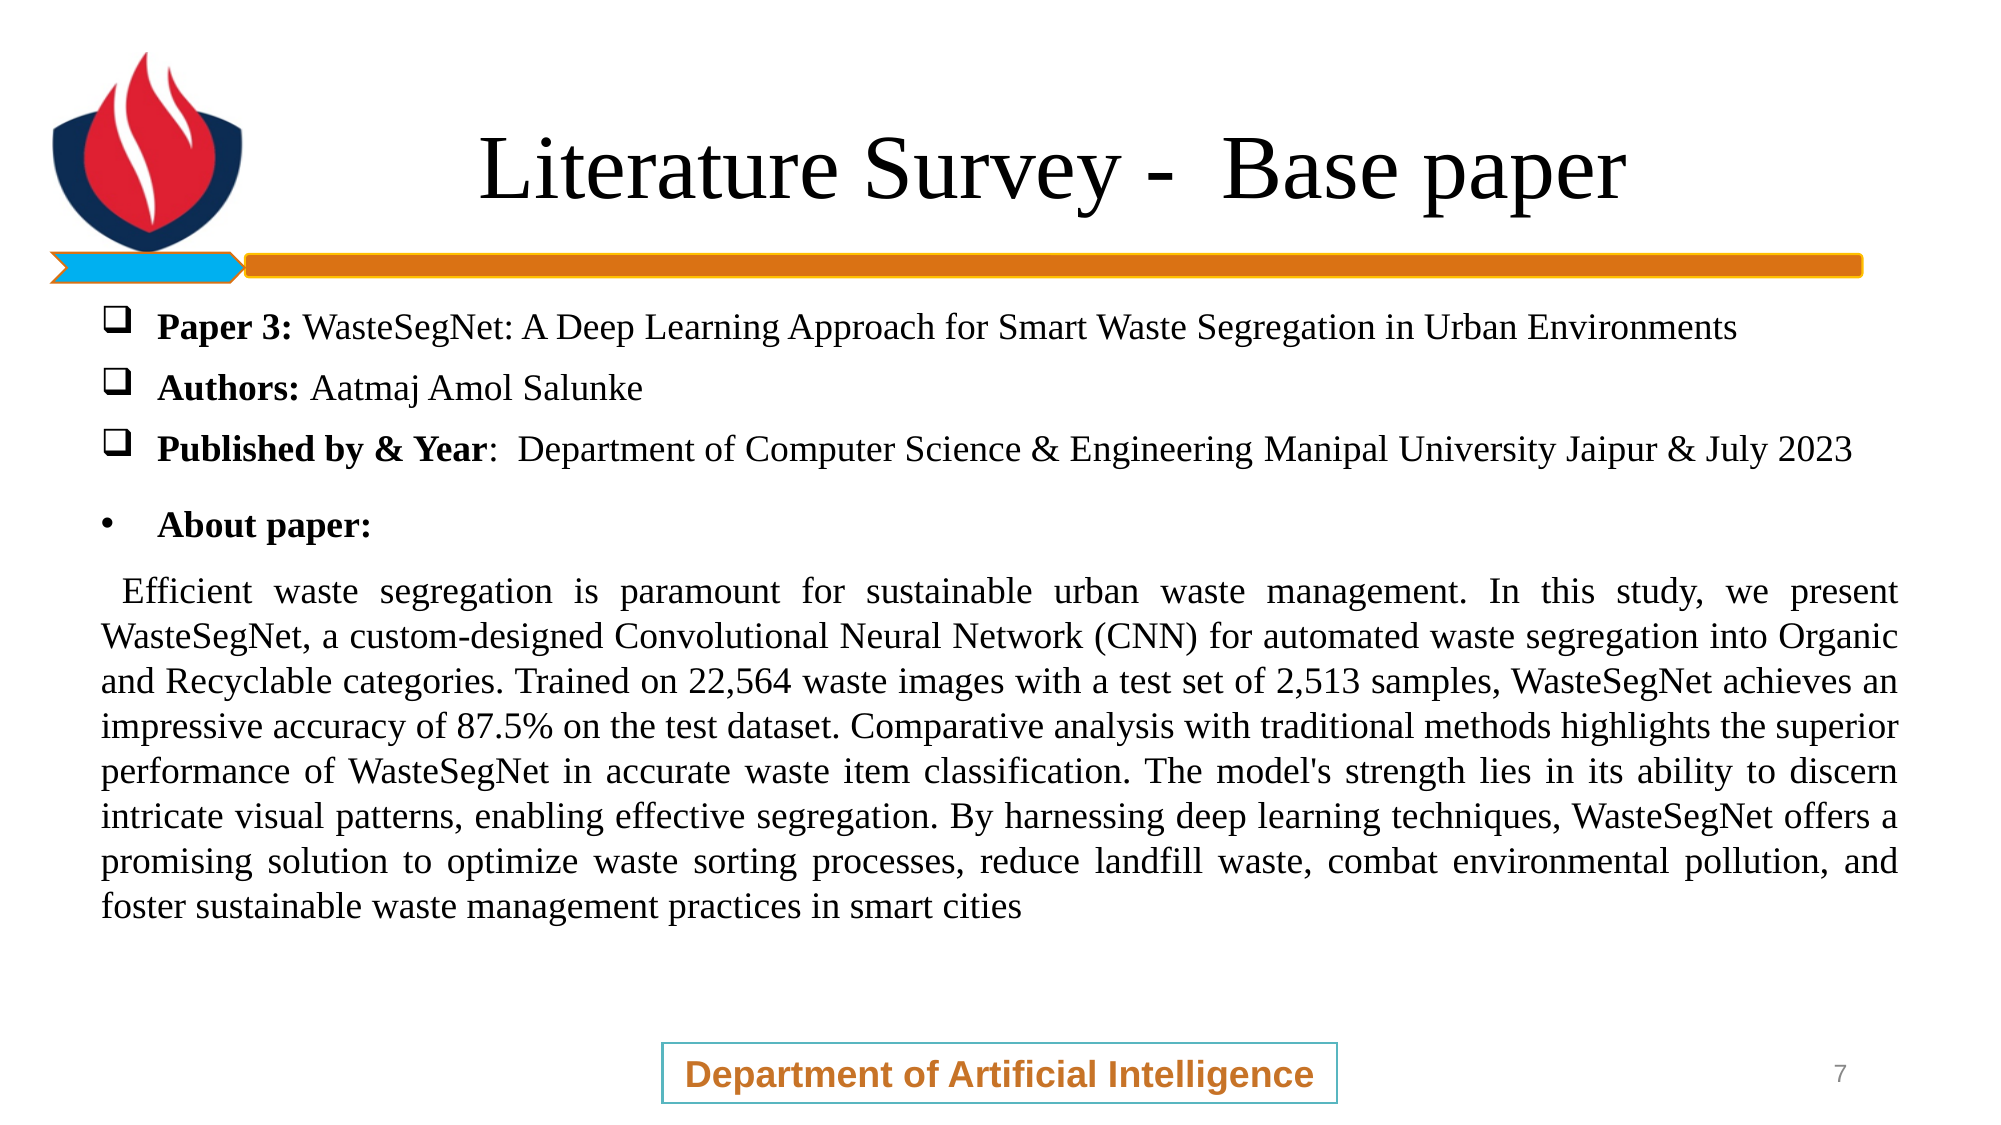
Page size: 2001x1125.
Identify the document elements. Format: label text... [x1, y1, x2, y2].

title Literature Survey - Base paper [244, 59, 1863, 278]
picture [52, 52, 245, 261]
footer Department of Artificial Intelligence [661, 1042, 1338, 1104]
list Paper 3: WasteSegNet: A Deep Learning Approach for Smart Waste Segregation in Urban Environments Authors: Aatmaj Amol Salunke Published by & Year: Department of Computer Science & Engineering Manipal University Jaipur & July 2023 About paper: Efficient waste segregation is paramount for sustainable urban waste management. In this study, we present WasteSegNet, a custom-designed Convolutional Neural Network (CNN) for automated waste segregation into Organic and Recyclable categories. Trained on 22,564 waste images with a test set of 2,513 samples, WasteSegNet achieves an impressive accuracy of 87.5% on the test dataset. Comparative analysis with traditional methods highlights the superior performance of WasteSegNet in accurate waste item classification. The model's strength lies in its ability to discern intricate visual patterns, enabling effective segregation. By harnessing deep learning techniques, WasteSegNet offers a promising solution to optimize waste sorting processes, reduce landfill waste, combat environmental pollution, and foster sustainable waste management practices in smart cities [67, 299, 1917, 1043]
slide_number 7 [1412, 1042, 1863, 1103]
